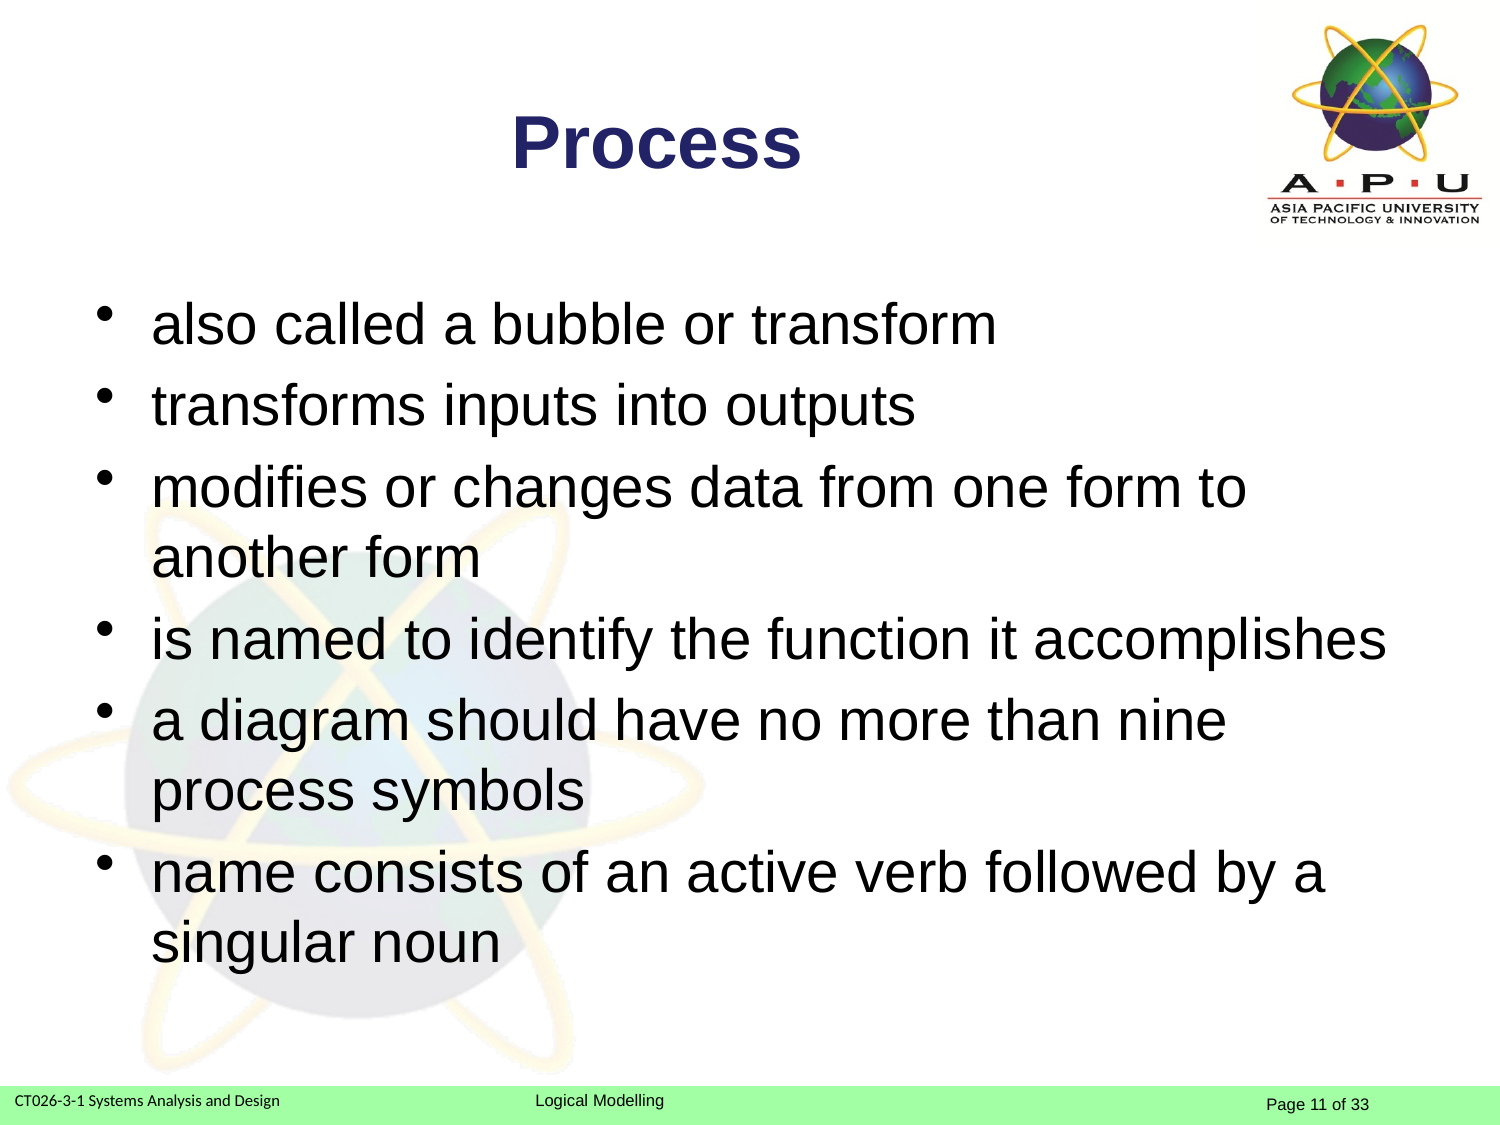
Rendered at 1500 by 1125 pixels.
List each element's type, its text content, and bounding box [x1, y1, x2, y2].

picture [1251, 0, 1500, 249]
title Process [79, 45, 1235, 233]
list also called a bubble or transform transforms inputs into outputs modifies or changes data from one form to another form is named to identify the function it accomplishes a diagram should have no more than nine process symbols name consists of an active verb followed by a singular noun [79, 278, 1430, 1021]
